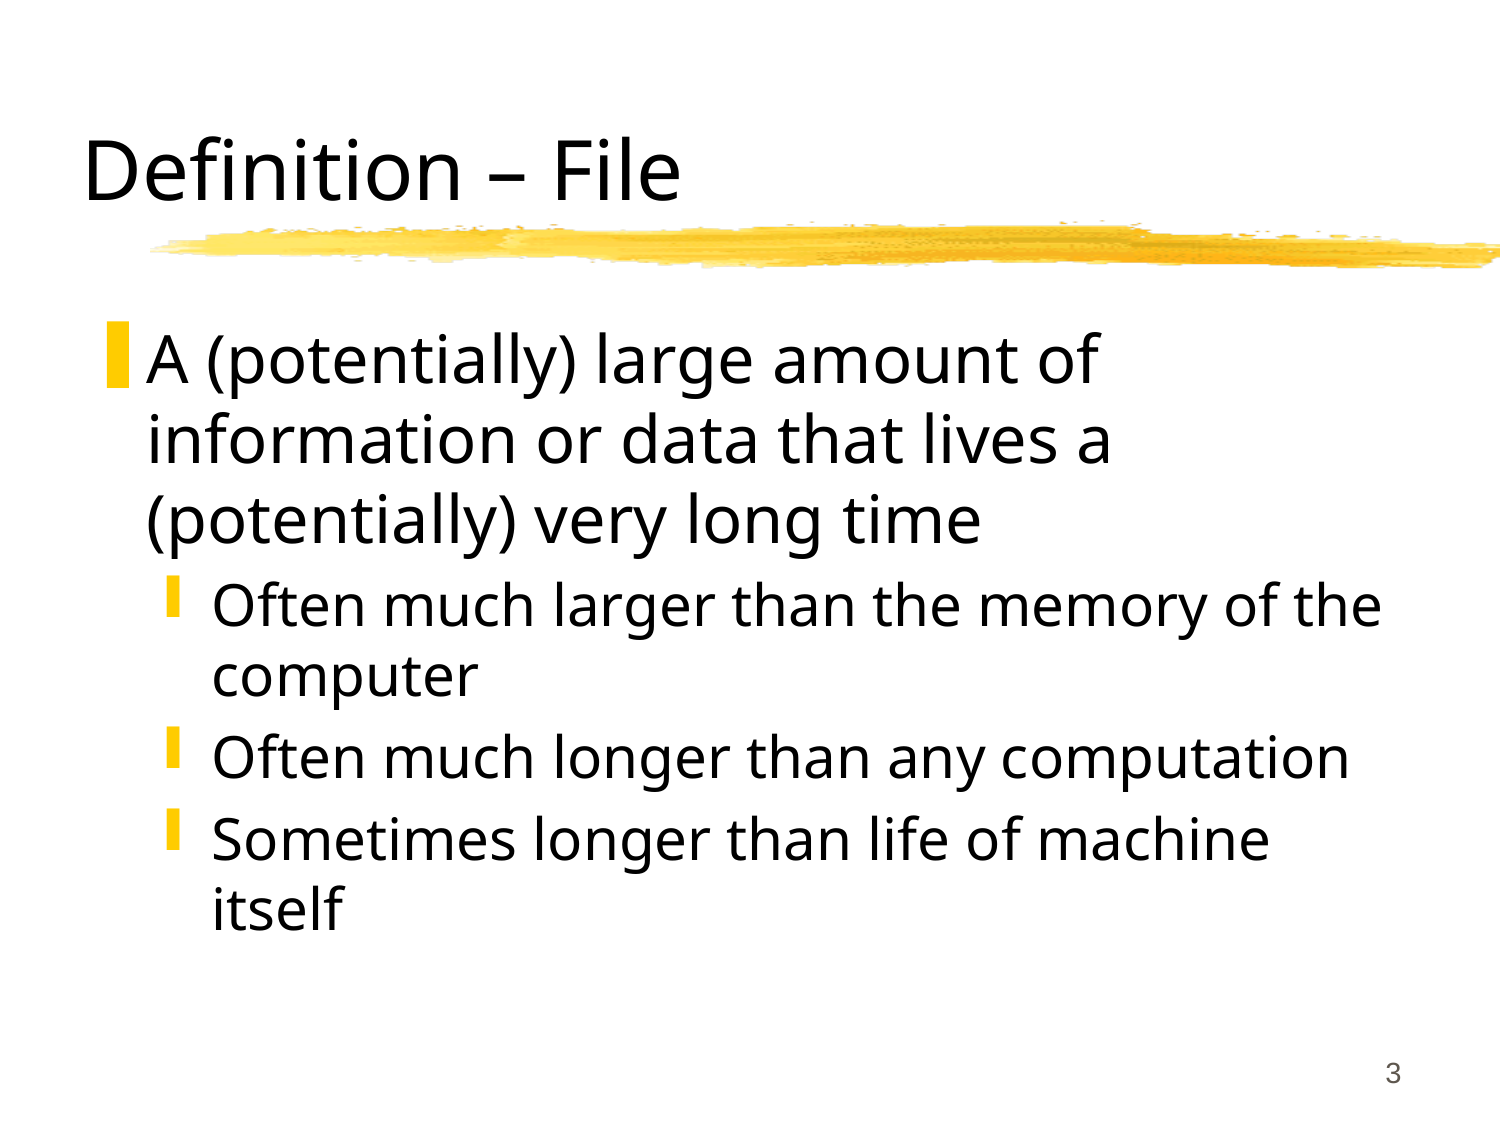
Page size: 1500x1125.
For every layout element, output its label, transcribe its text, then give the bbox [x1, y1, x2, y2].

title Definition – File [66, 37, 1342, 225]
list A (potentially) large amount of information or data that lives a (potentially) very long time Often much larger than the memory of the computer Often much longer than any computation Sometimes longer than life of machine itself [75, 309, 1417, 994]
slide_number 3 [1103, 1021, 1417, 1098]
picture [150, 215, 1500, 279]
